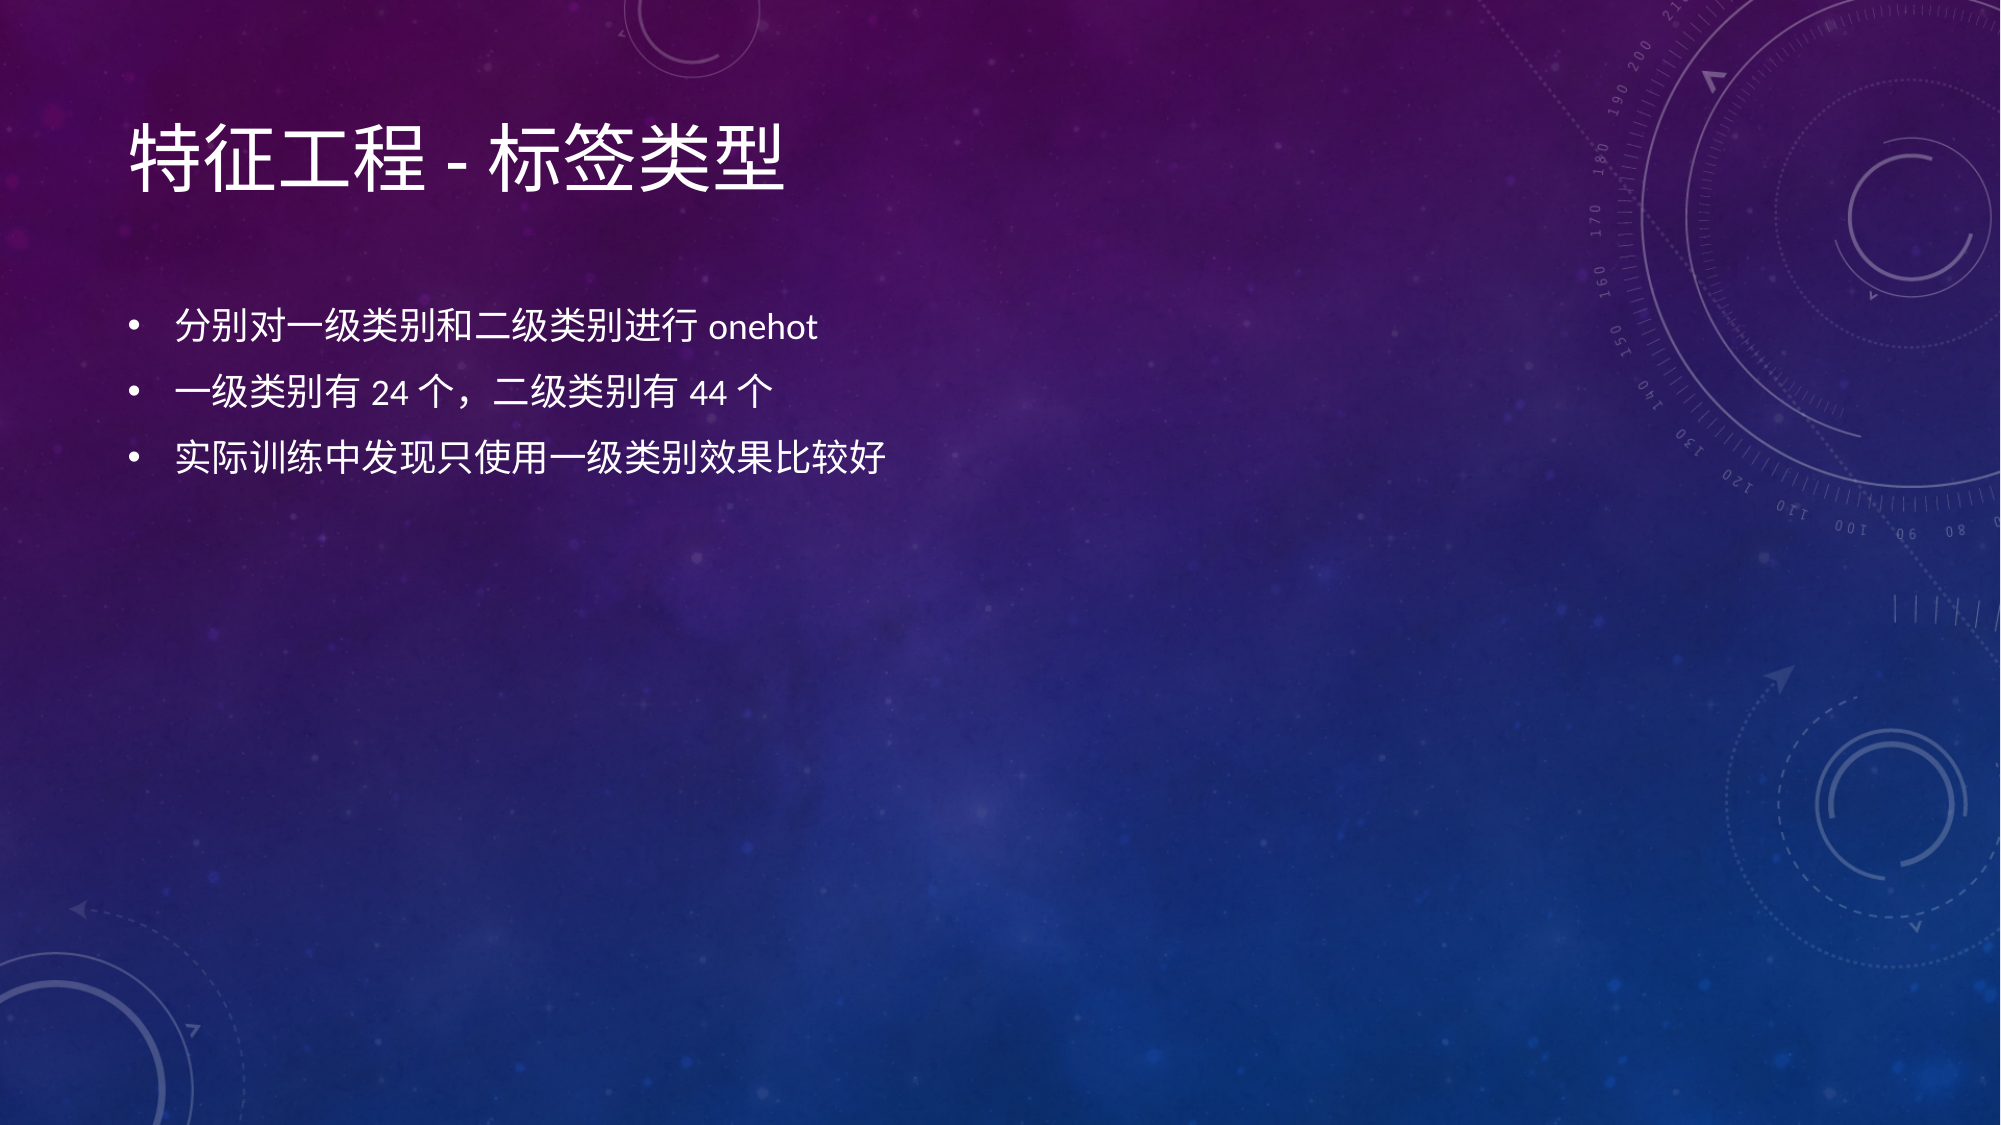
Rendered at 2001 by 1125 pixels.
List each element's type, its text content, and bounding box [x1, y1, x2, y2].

picture [0, 0, 2001, 1125]
title 特征工程-标签类型 [112, 33, 1775, 278]
list 分别对一级类别和二级类别进行onehot 一级类别有24个，二级类别有44个 实际训练中发现只使用一级类别效果比较好 [112, 294, 1775, 1068]
